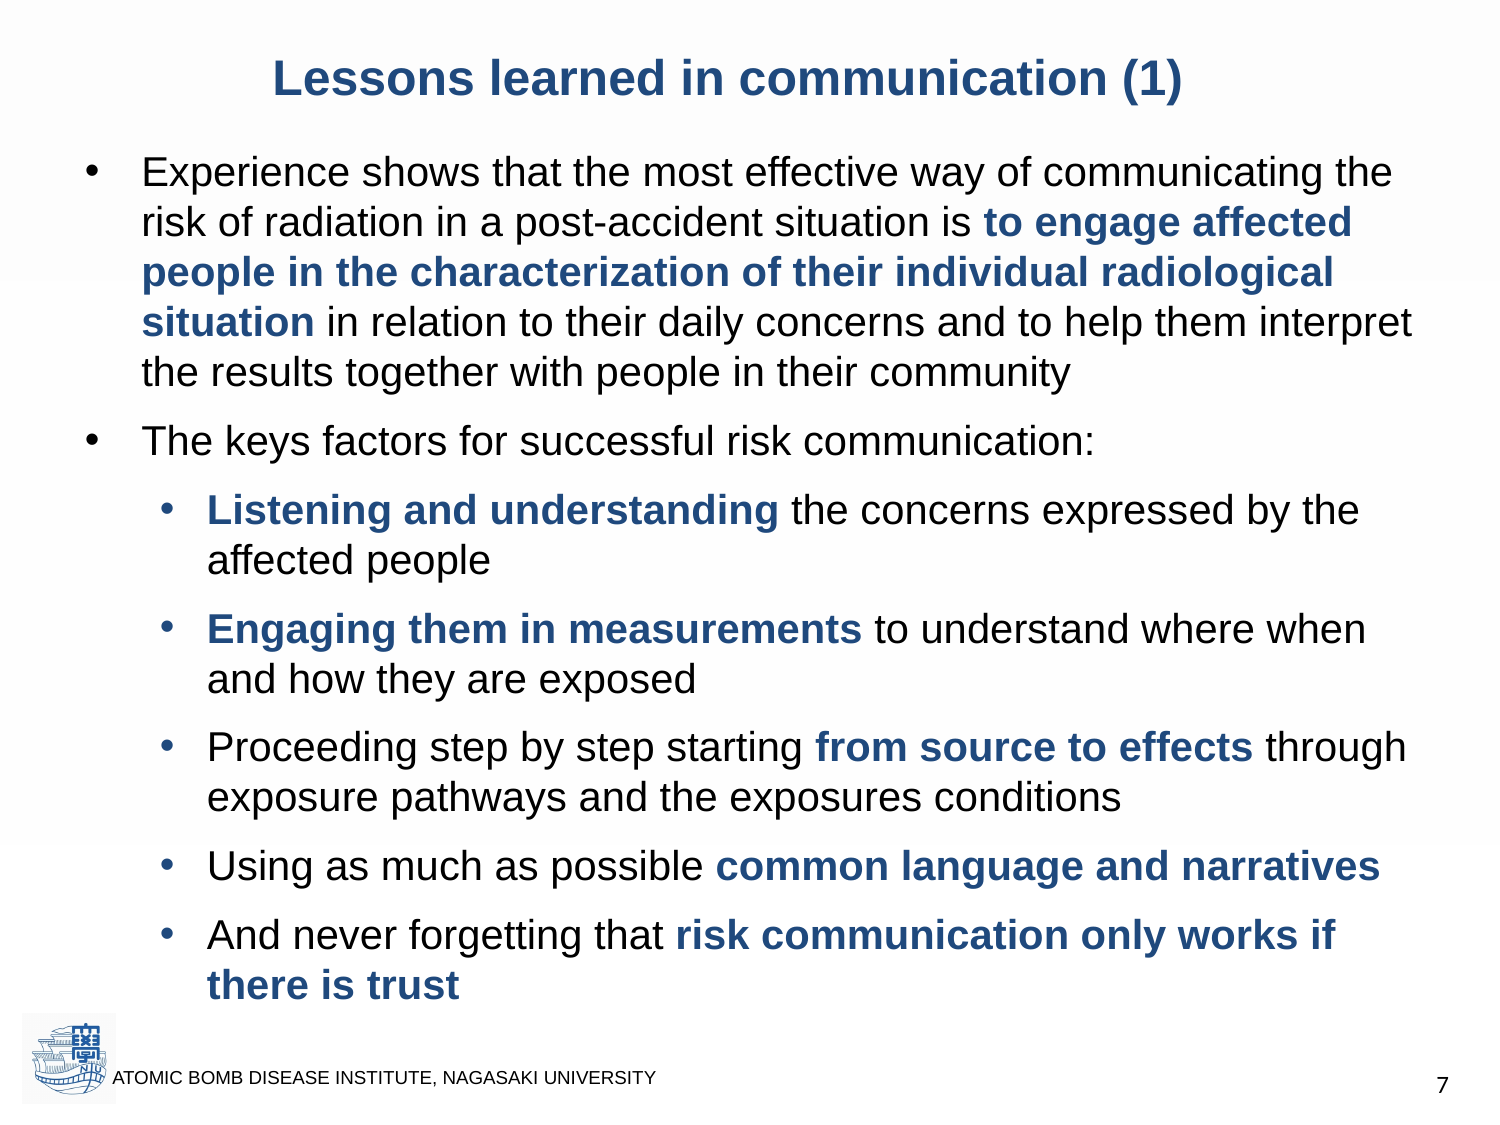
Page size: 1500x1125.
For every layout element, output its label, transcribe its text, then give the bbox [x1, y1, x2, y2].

picture [22, 1013, 116, 1104]
title Lessons learned in communication (1) [0, 12, 1471, 138]
text_box 7 [1151, 1031, 1464, 1107]
list Experience shows that the most effective way of communicating the risk of radiation in a post-accident situation is to engage affected people in the characterization of their individual radiological situation in relation to their daily concerns and to help them interpret the results together with people in their community The keys factors for successful risk communication: Listening and understanding the concerns expressed by the affected people Engaging them in measurements to understand where when and how they are exposed Proceeding step by step starting from source to effects through exposure pathways and the exposures conditions Using as much as possible common language and narratives And never forgetting that risk communication only works if there is trust [69, 138, 1430, 1085]
